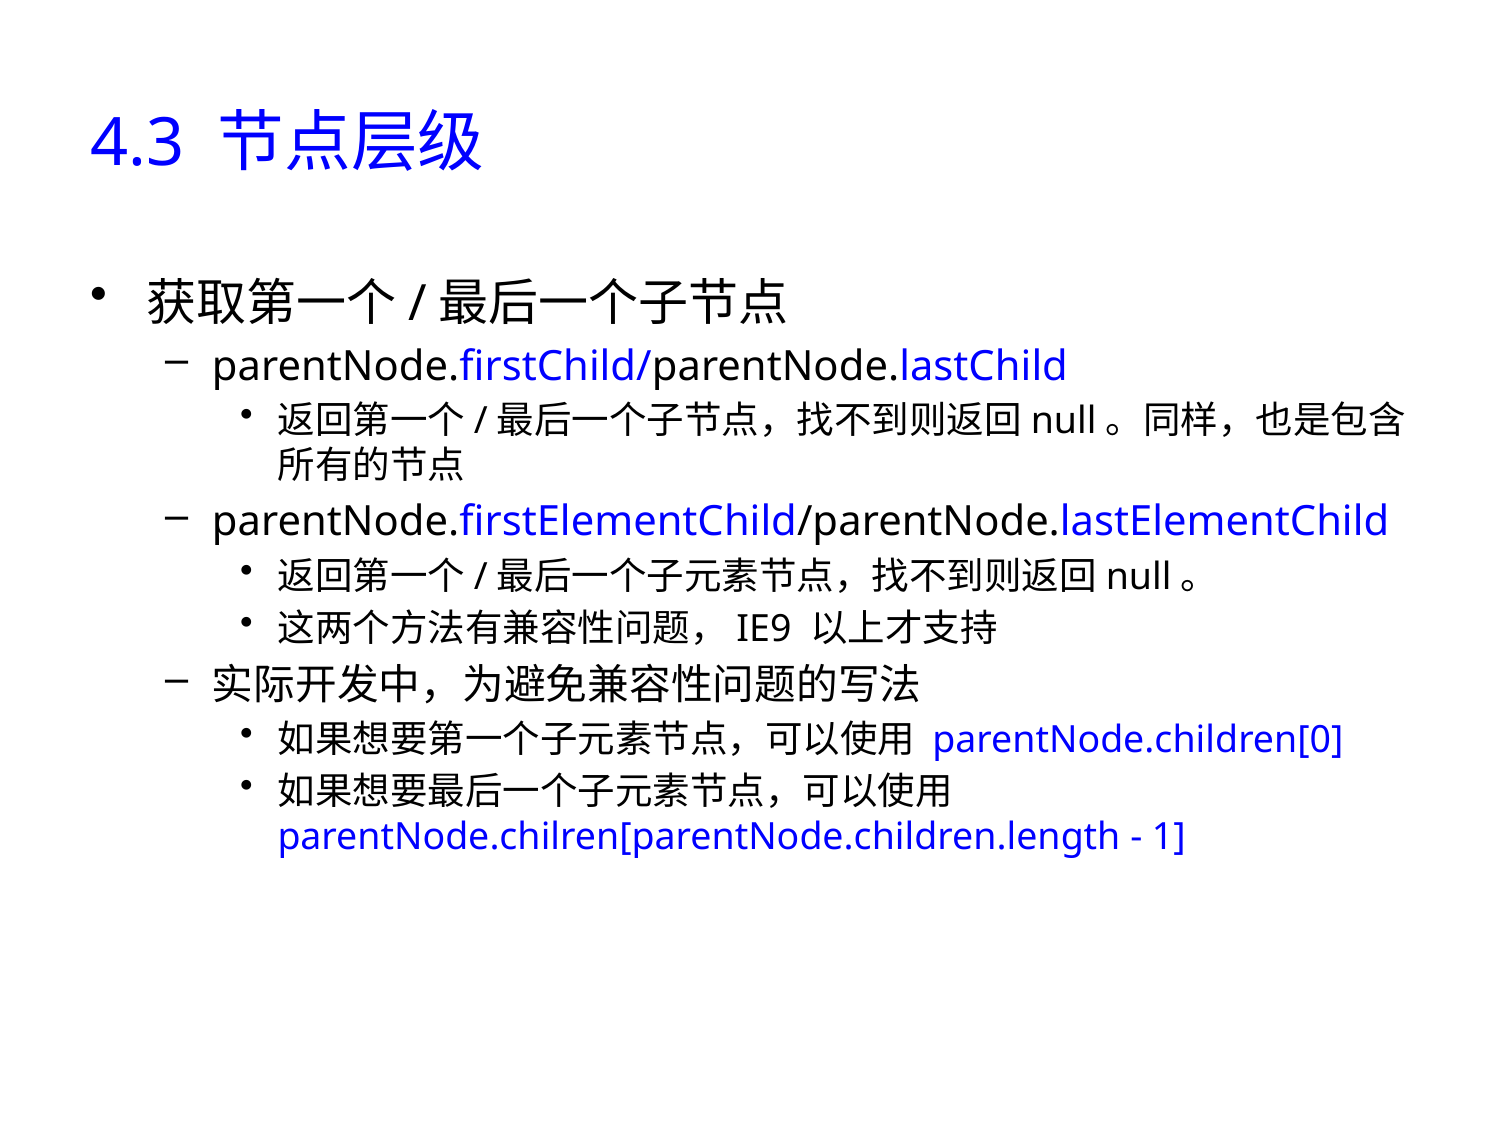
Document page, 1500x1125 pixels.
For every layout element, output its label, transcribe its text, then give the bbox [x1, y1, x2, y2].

title 4.3 节点层级 [75, 45, 1425, 233]
list 获取第一个/最后一个子节点 parentNode.firstChild/parentNode.lastChild 返回第一个/最后一个子节点，找不到则返回null。同样，也是包含所有的节点 parentNode.firstElementChild/parentNode.lastElementChild 返回第一个/最后一个子元素节点，找不到则返回null。 这两个方法有兼容性问题，IE9 以上才支持 实际开发中，为避免兼容性问题的写法 如果想要第一个子元素节点，可以使用 parentNode.children[0] 如果想要最后一个子元素节点，可以使用 parentNode.chilren[parentNode.children.length - 1] [75, 262, 1425, 1005]
